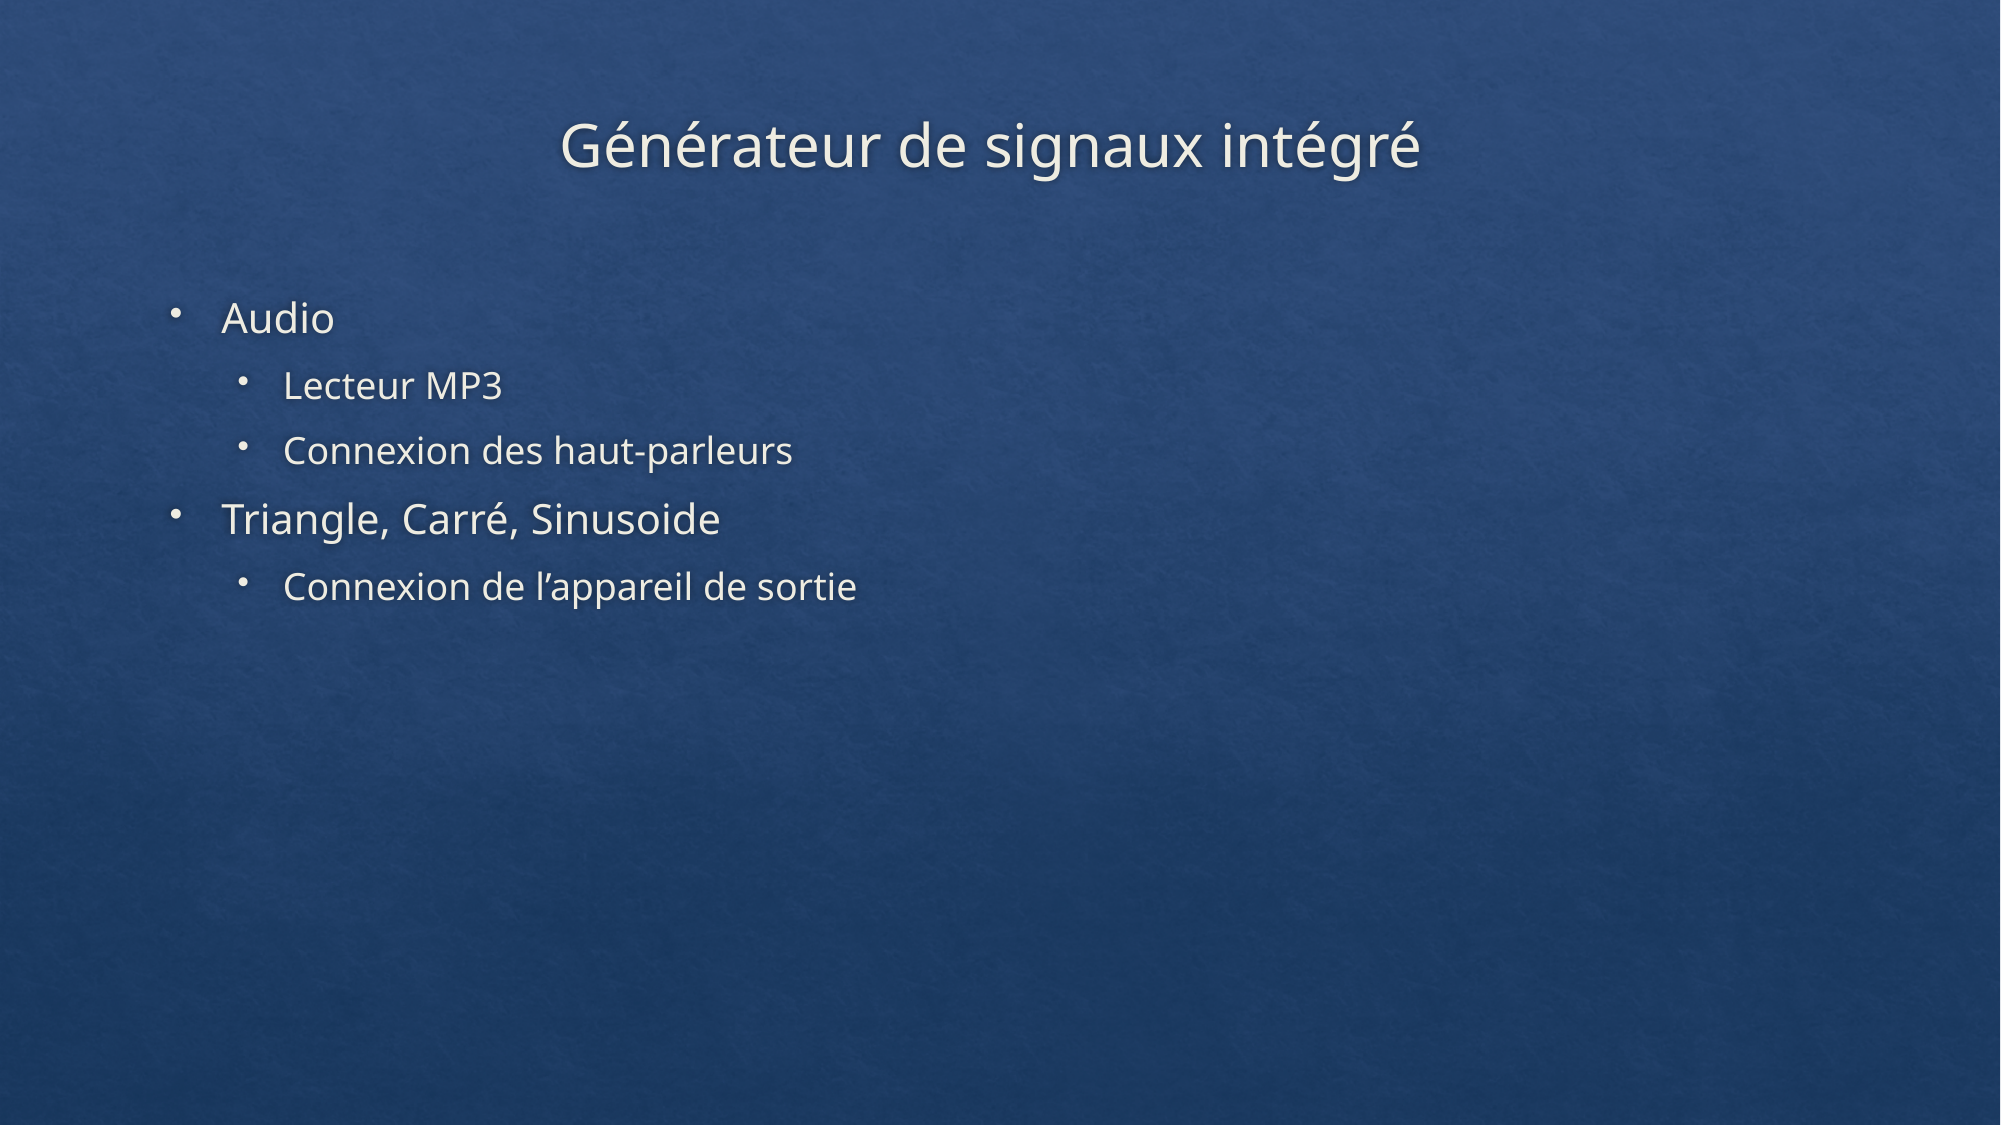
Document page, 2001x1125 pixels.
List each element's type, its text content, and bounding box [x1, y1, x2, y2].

title Générateur de signaux intégré [149, 99, 1849, 260]
list Audio Lecteur MP3 Connexion des haut-parleurs Triangle, Carré, Sinusoide Connexion de l’appareil de sortie [149, 284, 1849, 950]
